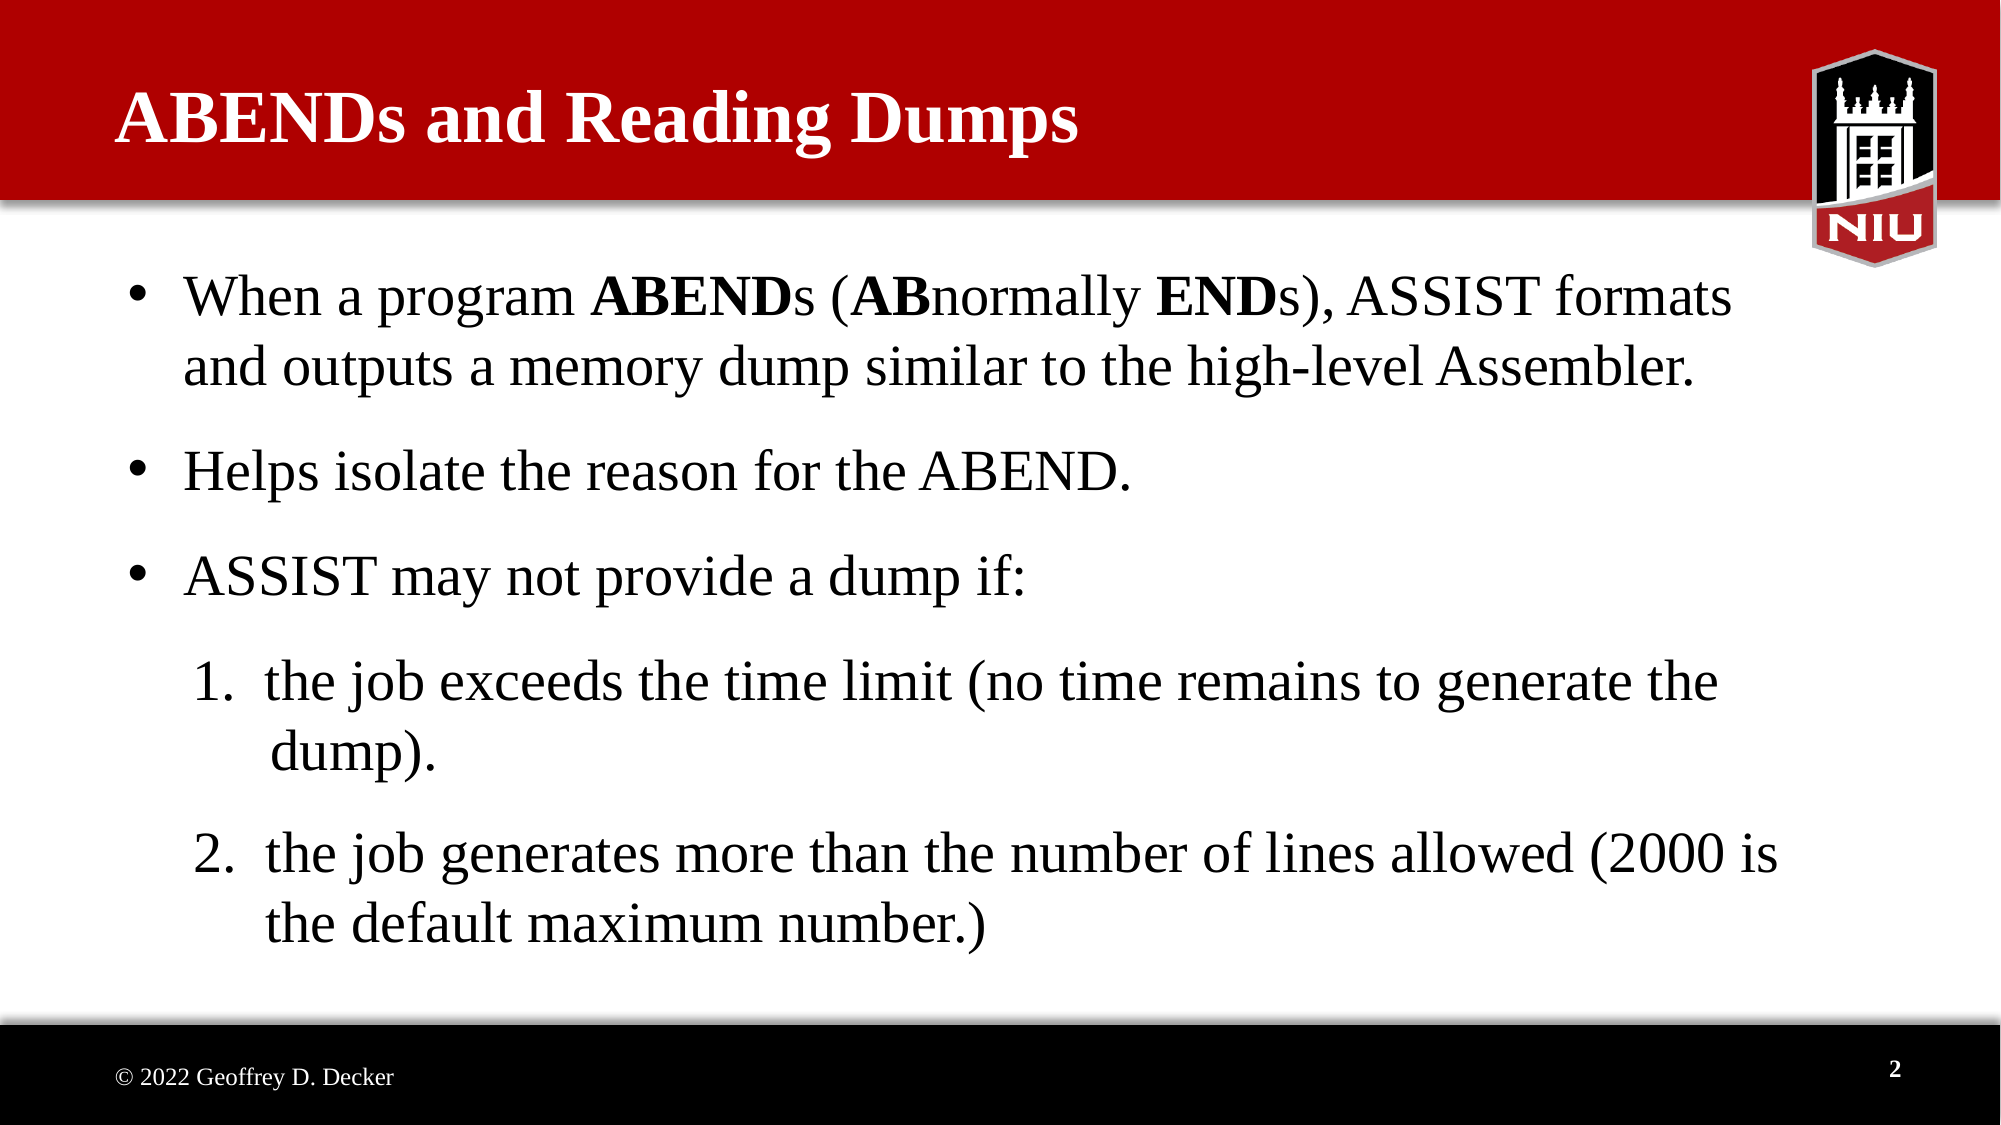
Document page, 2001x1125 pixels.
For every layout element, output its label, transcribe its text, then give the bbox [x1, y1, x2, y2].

slide_number 2 [1616, 1037, 1917, 1098]
picture [1812, 49, 1937, 268]
title ABENDs and Reading Dumps [99, 24, 1750, 200]
footer © 2022 Geoffrey D. Decker [99, 1045, 734, 1105]
list When a program ABENDs (ABnormally ENDs), ASSIST formats and outputs a memory dump similar to the high-level Assembler. Helps isolate the reason for the ABEND. ASSIST may not provide a dump if: 1. the job exceeds the time limit (no time remains to generate the dump). 2. the job generates more than the number of lines allowed (2000 is the default maximum number.) [112, 249, 1863, 988]
